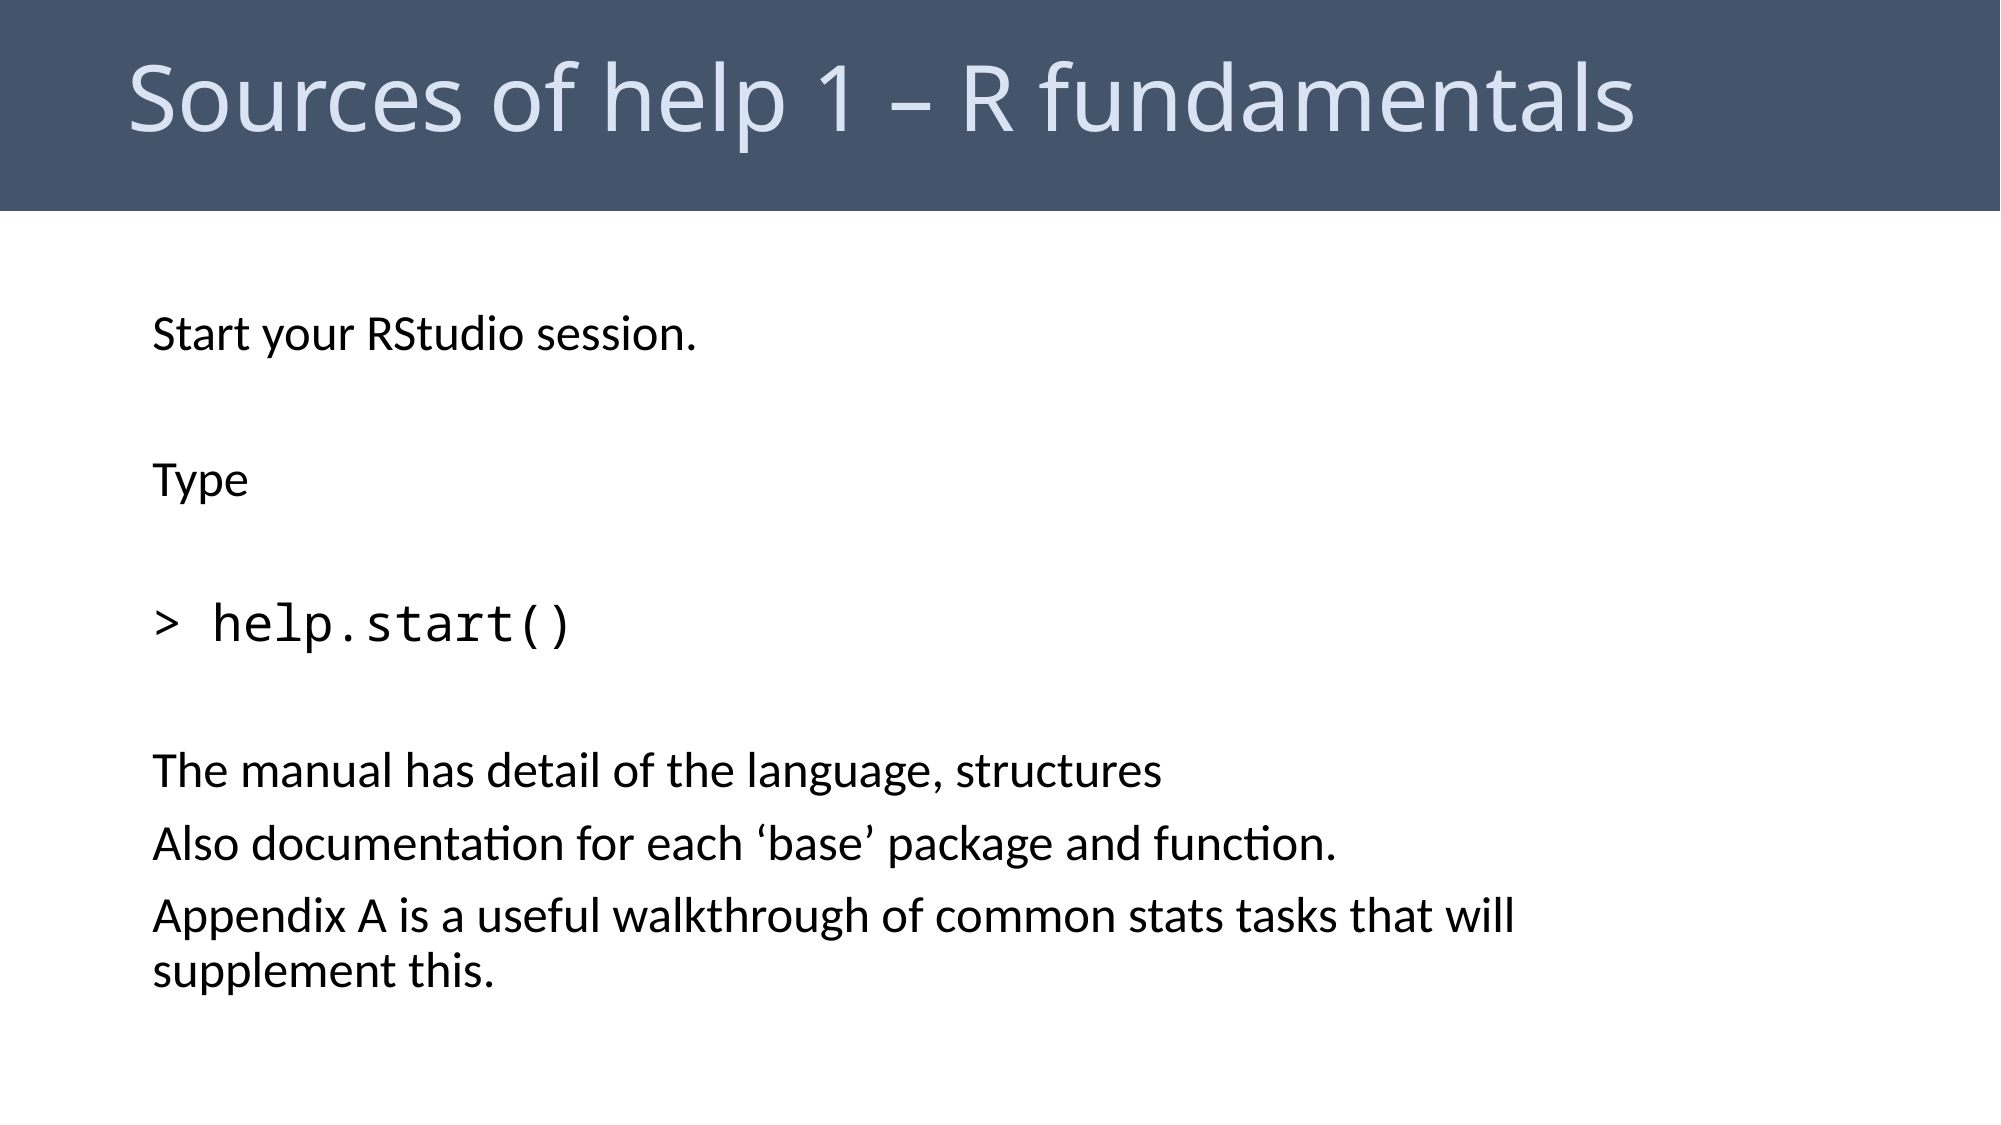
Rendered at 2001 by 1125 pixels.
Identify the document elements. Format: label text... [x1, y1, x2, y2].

title Sources of help 1 – R fundamentals [0, 0, 2000, 211]
list Start your RStudio session. Type > help.start() The manual has detail of the language, structures Also documentation for each ‘base’ package and function. Appendix A is a useful walkthrough of common stats tasks that will supplement this. [137, 299, 1754, 1014]
